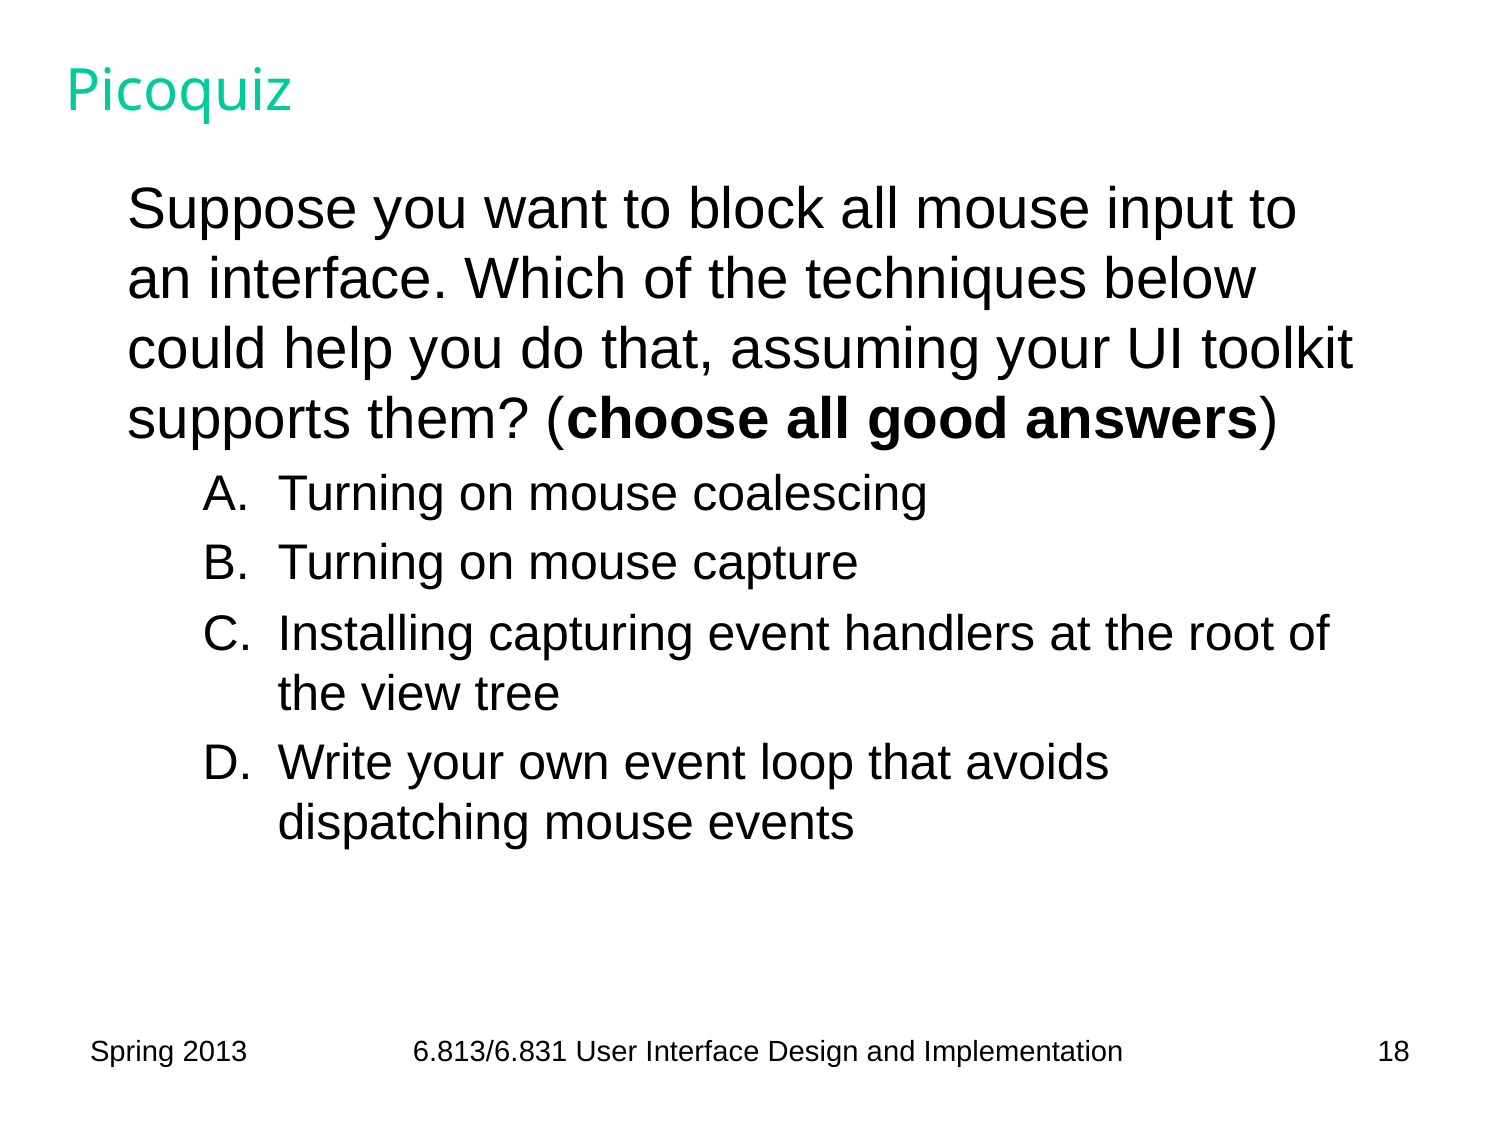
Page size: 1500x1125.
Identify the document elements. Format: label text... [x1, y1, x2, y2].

title Picoquiz [49, 24, 1438, 151]
slide_number Spring 2013 [74, 1024, 301, 1103]
footer 6.813/6.831 User Interface Design and Implementation [312, 1024, 1226, 1103]
list Suppose you want to block all mouse input to an interface. Which of the techniques below could help you do that, assuming your UI toolkit supports them? (choose all good answers) Turning on mouse coalescing Turning on mouse capture Installing capturing event handlers at the root of the view tree Write your own event loop that avoids dispatching mouse events [112, 162, 1388, 1001]
slide_number 18 [1237, 1024, 1426, 1103]
